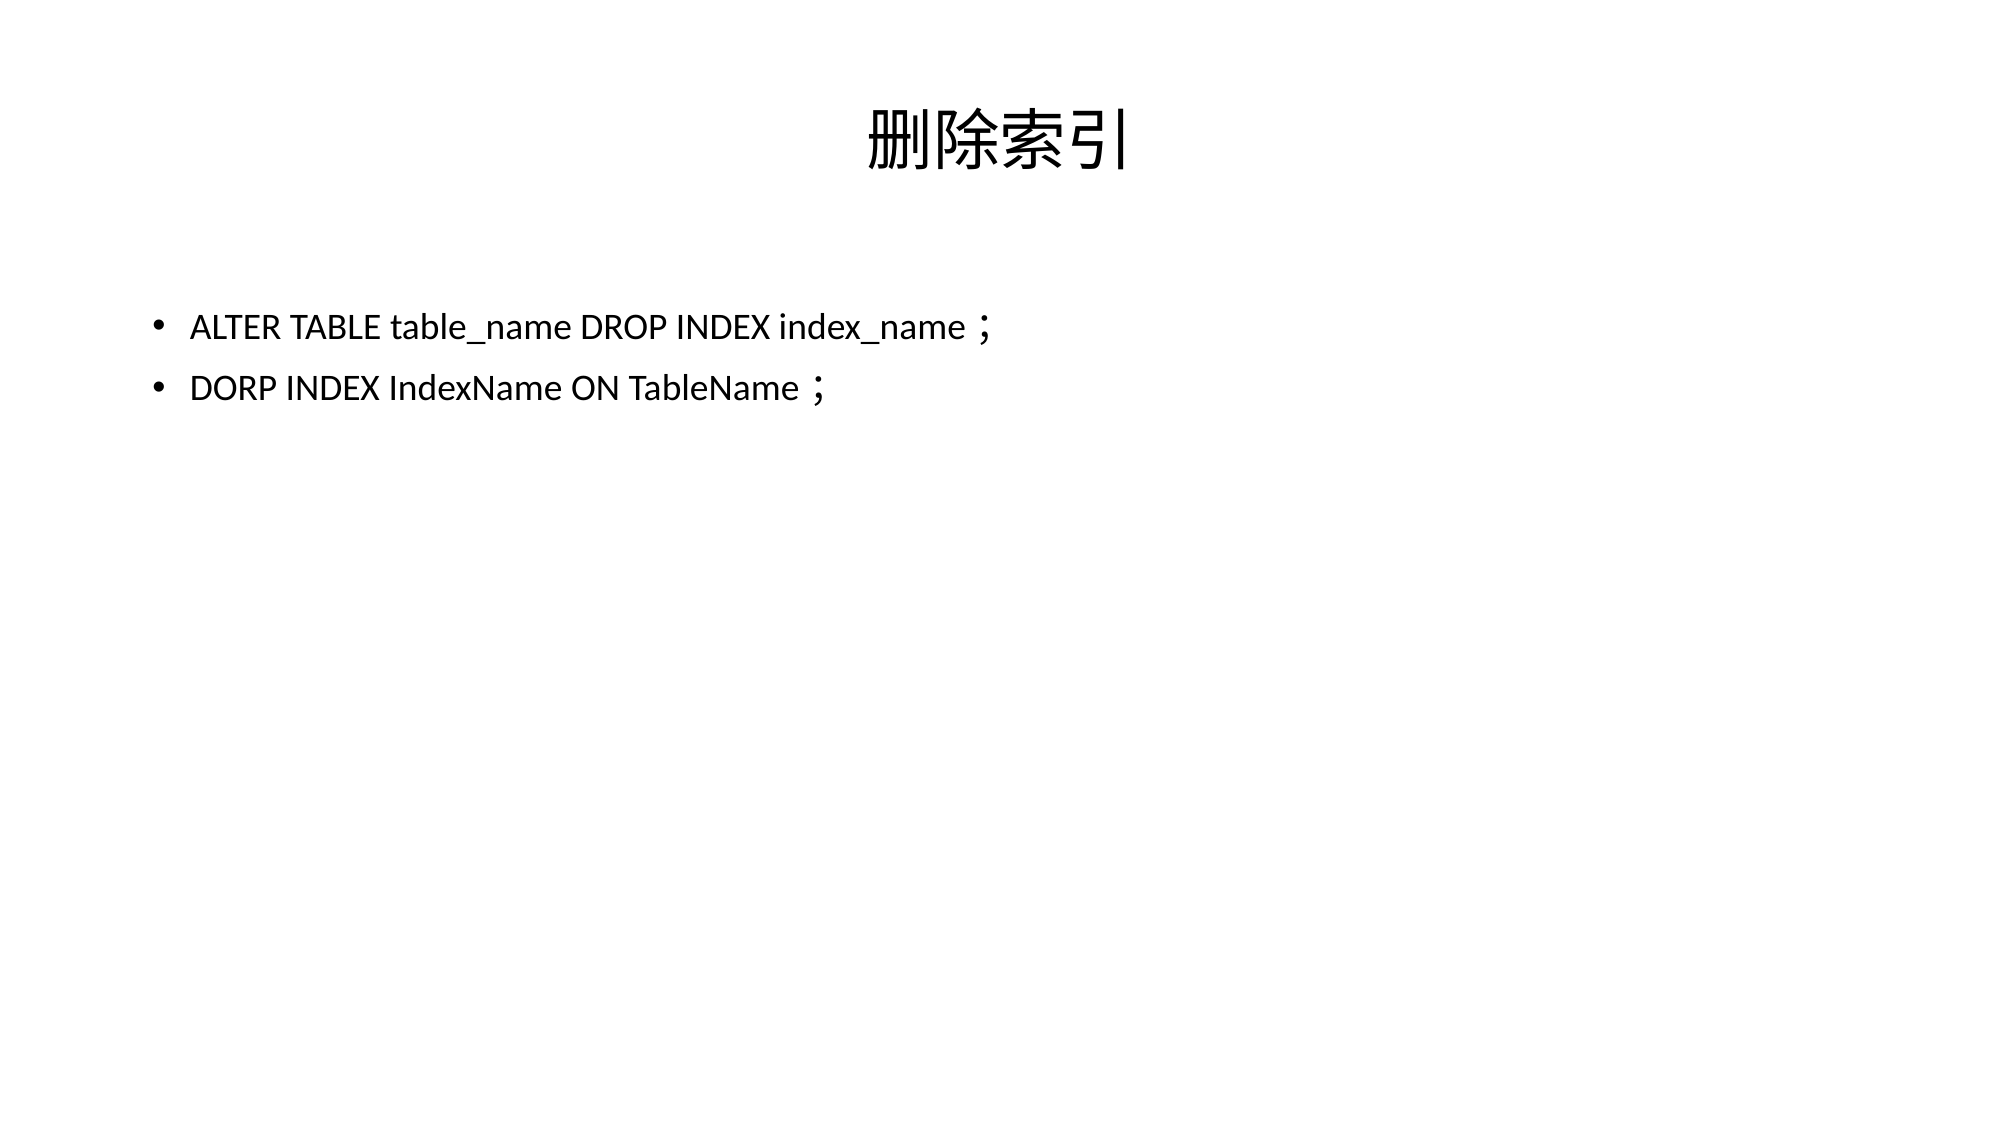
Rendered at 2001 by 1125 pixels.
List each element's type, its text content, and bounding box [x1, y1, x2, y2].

list ALTER TABLE table_name DROP INDEX index_name； DORP INDEX IndexName ON TableName； [137, 299, 1863, 501]
title 删除索引 [137, 59, 1863, 227]
